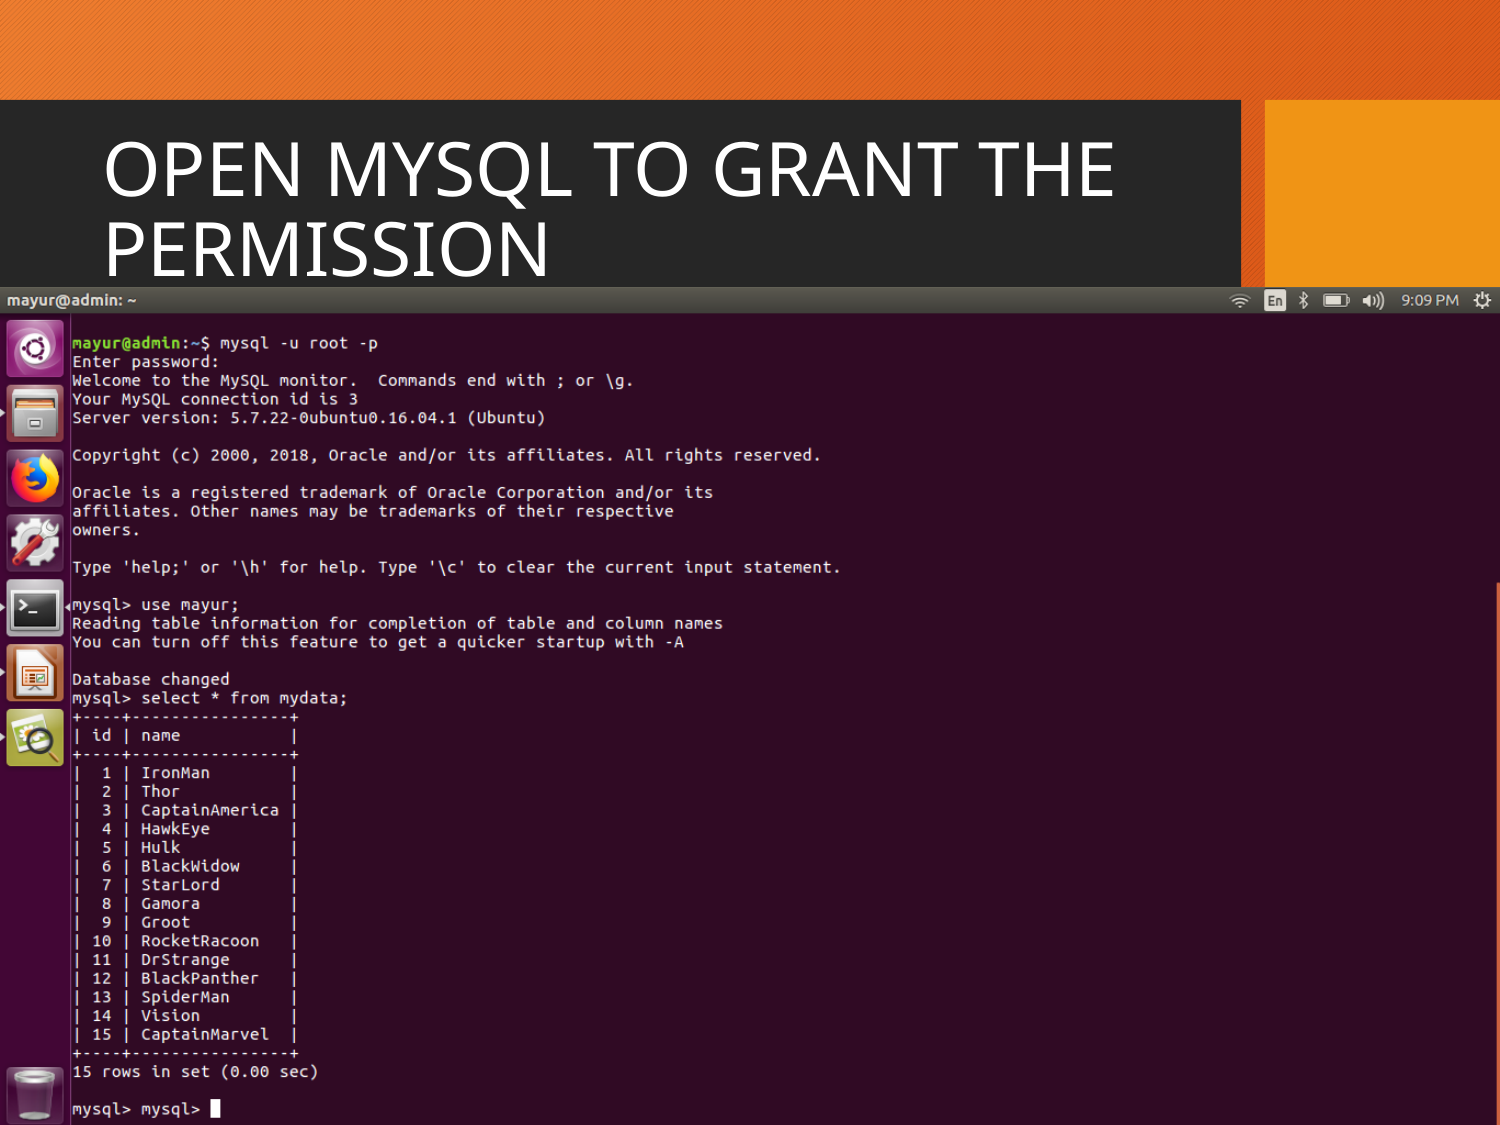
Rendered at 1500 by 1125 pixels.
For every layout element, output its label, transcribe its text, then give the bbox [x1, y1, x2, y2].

picture [0, 287, 1500, 1125]
title OPEN MYSQL TO GRANT THE PERMISSION [87, 123, 1219, 287]
